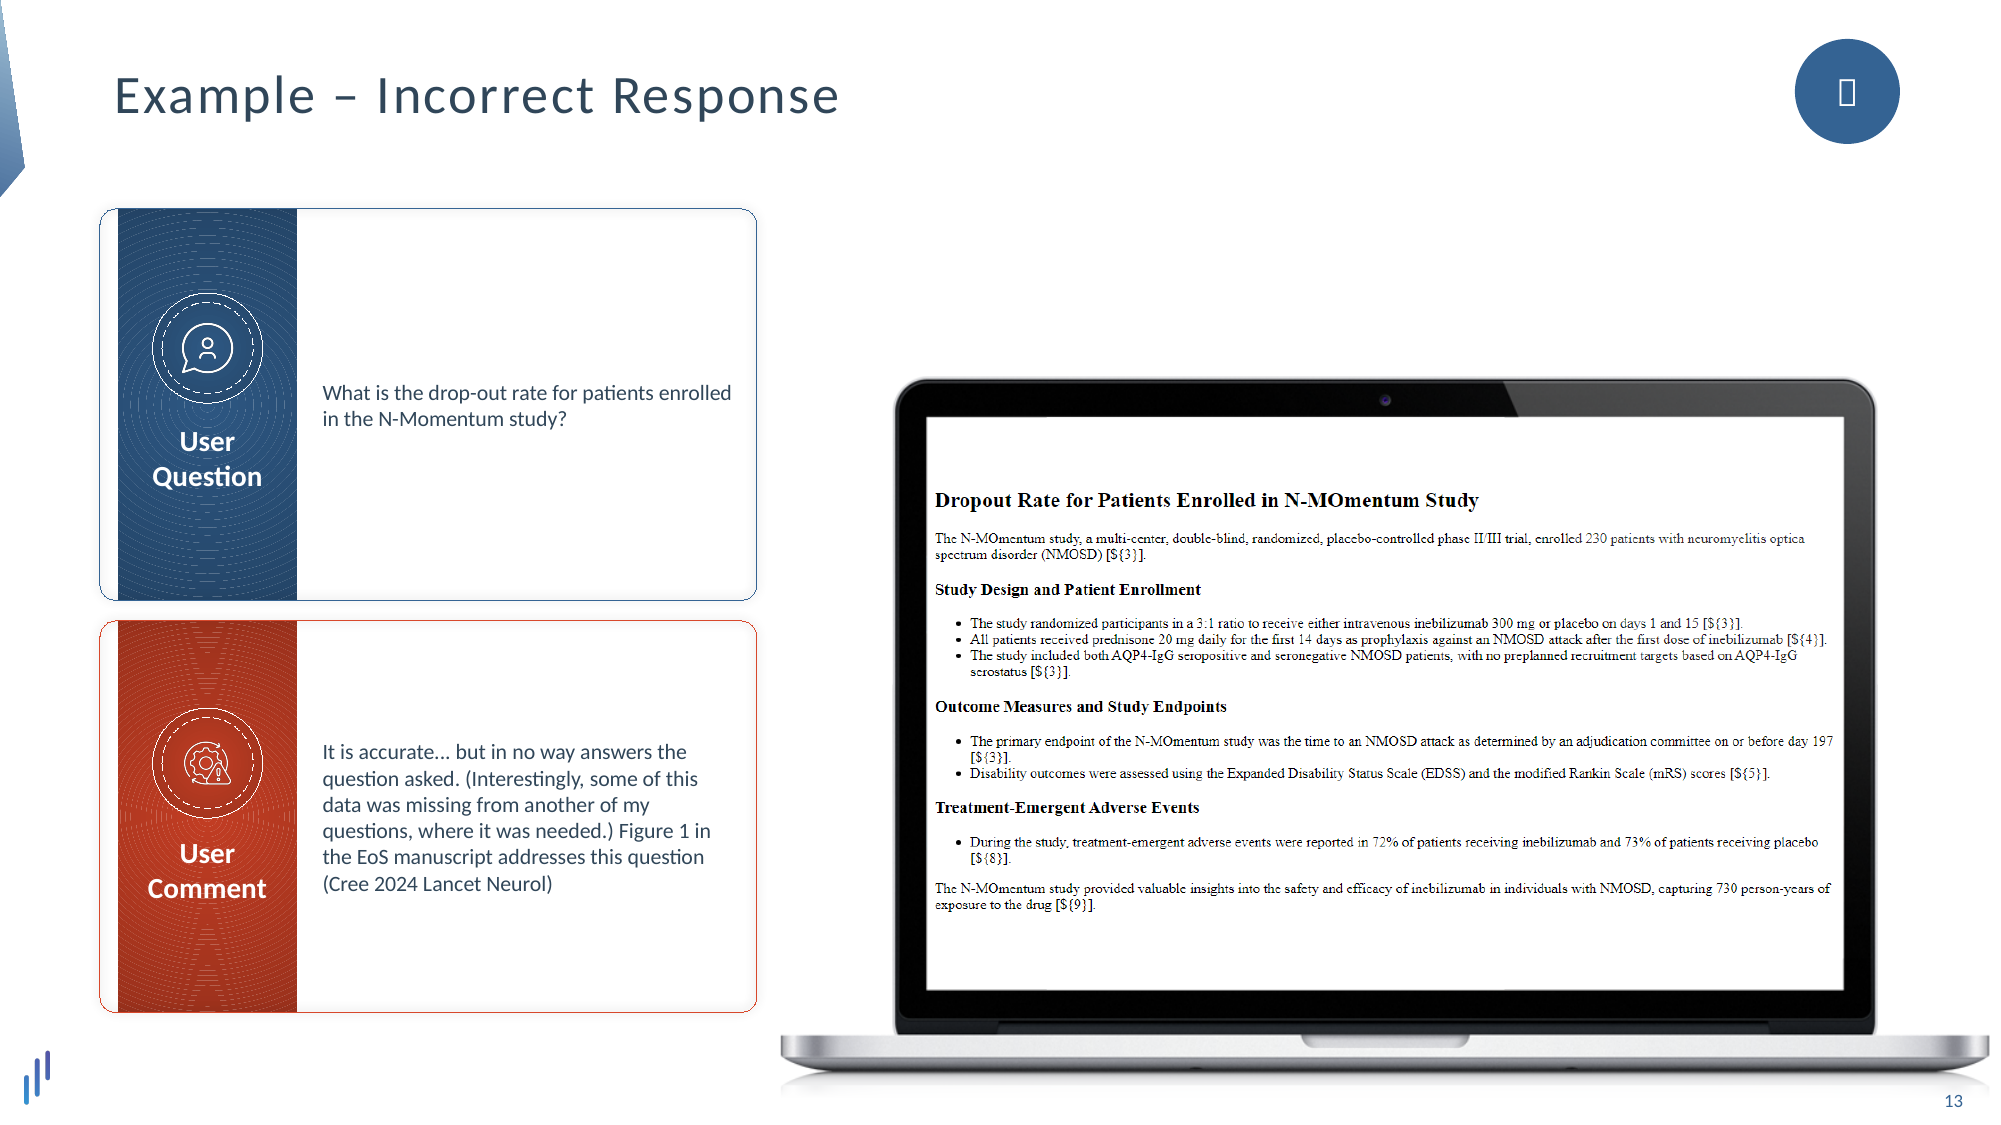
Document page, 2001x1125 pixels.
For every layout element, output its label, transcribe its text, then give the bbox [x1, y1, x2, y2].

text_box What is the drop-out rate for patients enrolled in the N-Momentum study? [322, 378, 735, 431]
text_box  [1794, 38, 1900, 144]
text_box [99, 620, 757, 1013]
text_box [99, 208, 757, 601]
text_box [152, 707, 263, 819]
picture [757, 324, 2000, 1119]
title Example – Incorrect Response [99, 0, 1900, 193]
text_box It is accurate... but in no way answers the question asked. (Interestingly, some of this data was missing from another of my questions, where it was needed.) Figure 1 in the EoS manuscript addresses this question (Cree 2024 Lancet Neurol) [322, 737, 735, 896]
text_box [152, 292, 263, 404]
picture [178, 319, 237, 377]
picture [24, 1050, 50, 1105]
